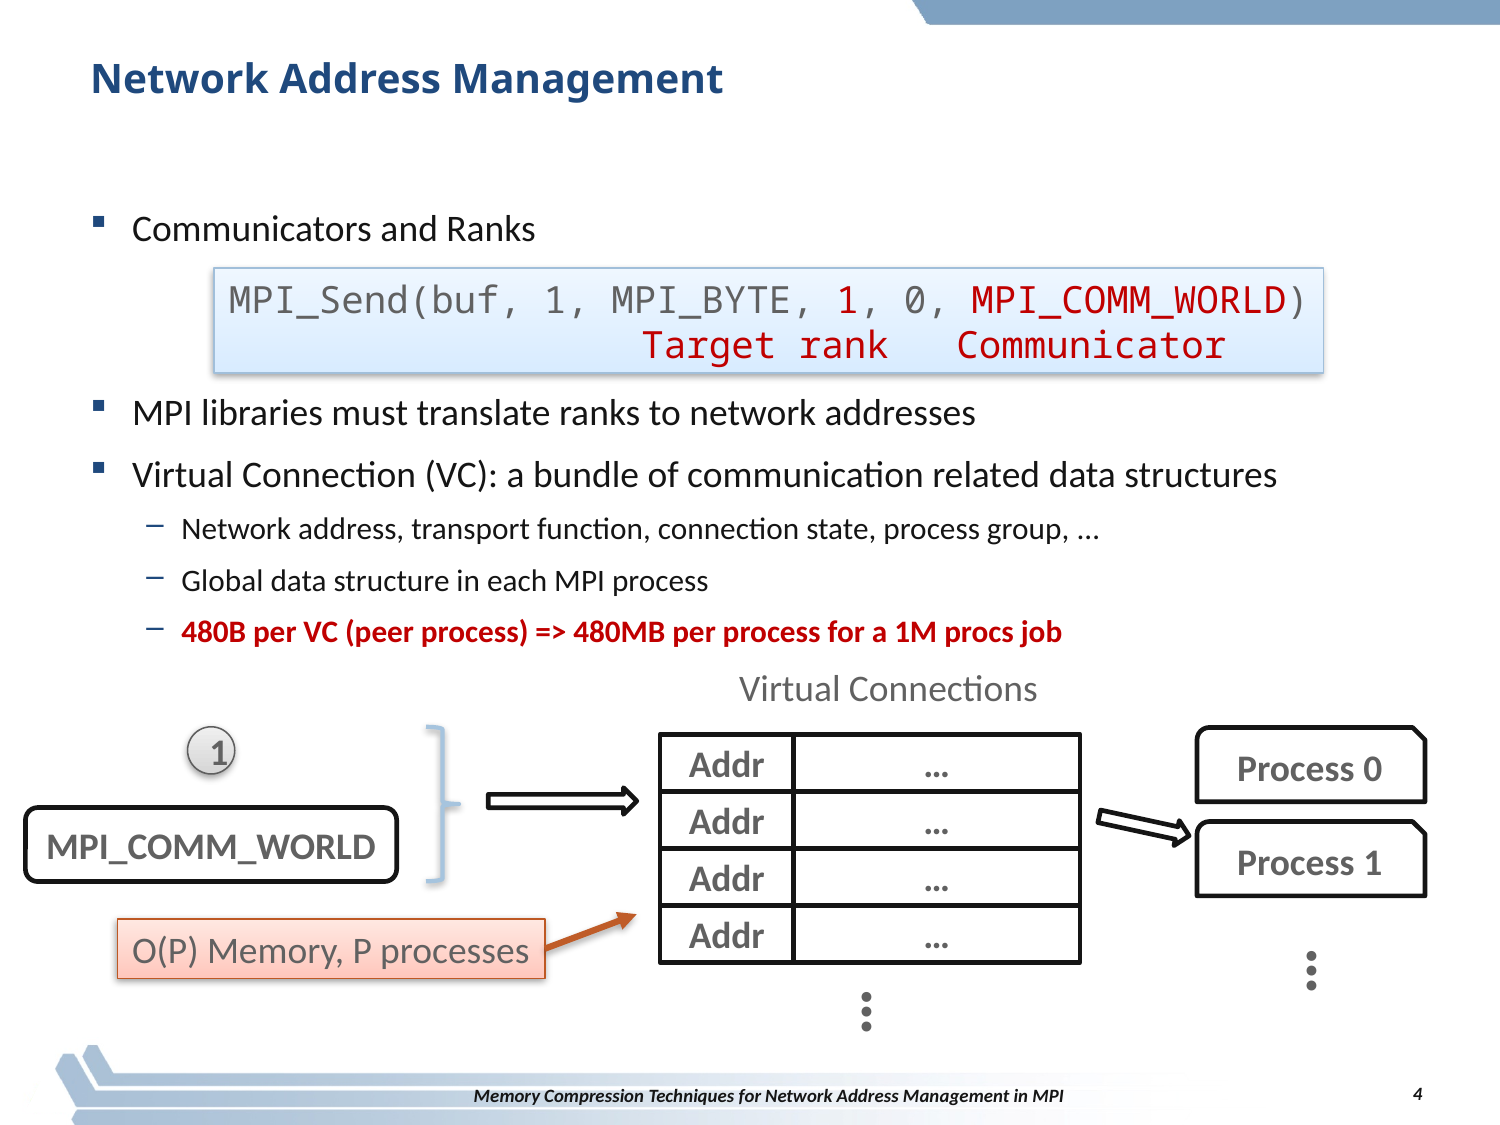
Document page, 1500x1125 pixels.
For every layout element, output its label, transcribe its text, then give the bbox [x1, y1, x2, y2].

text_box MPI_Send(buf, 1, MPI_BYTE, 1, 0, MPI_COMM_WORLD) Target rank Communicator [213, 267, 1324, 374]
text_box MPI_COMM_WORLD [25, 807, 397, 882]
text_box [1097, 810, 1190, 846]
list Communicators and Ranks MPI libraries must translate ranks to network addresses Virtual Connection (VC): a bundle of communication related data structures Network address, transport function, connection state, process group, … Global data structure in each MPI process 480B per VC (peer process) => 480MB per process for a 1M procs job [74, 187, 1426, 456]
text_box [1196, 727, 1426, 1011]
picture [0, 1037, 1500, 1125]
footer Memory Compression Techniques for Network Address Management in MPI [324, 1074, 1213, 1116]
text_box 1 [186, 726, 236, 775]
text_box [488, 787, 637, 815]
picture [0, 0, 1500, 26]
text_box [114, 913, 637, 980]
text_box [659, 656, 1081, 1052]
title Network Address Management [74, 44, 1426, 176]
slide_number 4 [1275, 1072, 1438, 1113]
text_box [425, 724, 462, 884]
